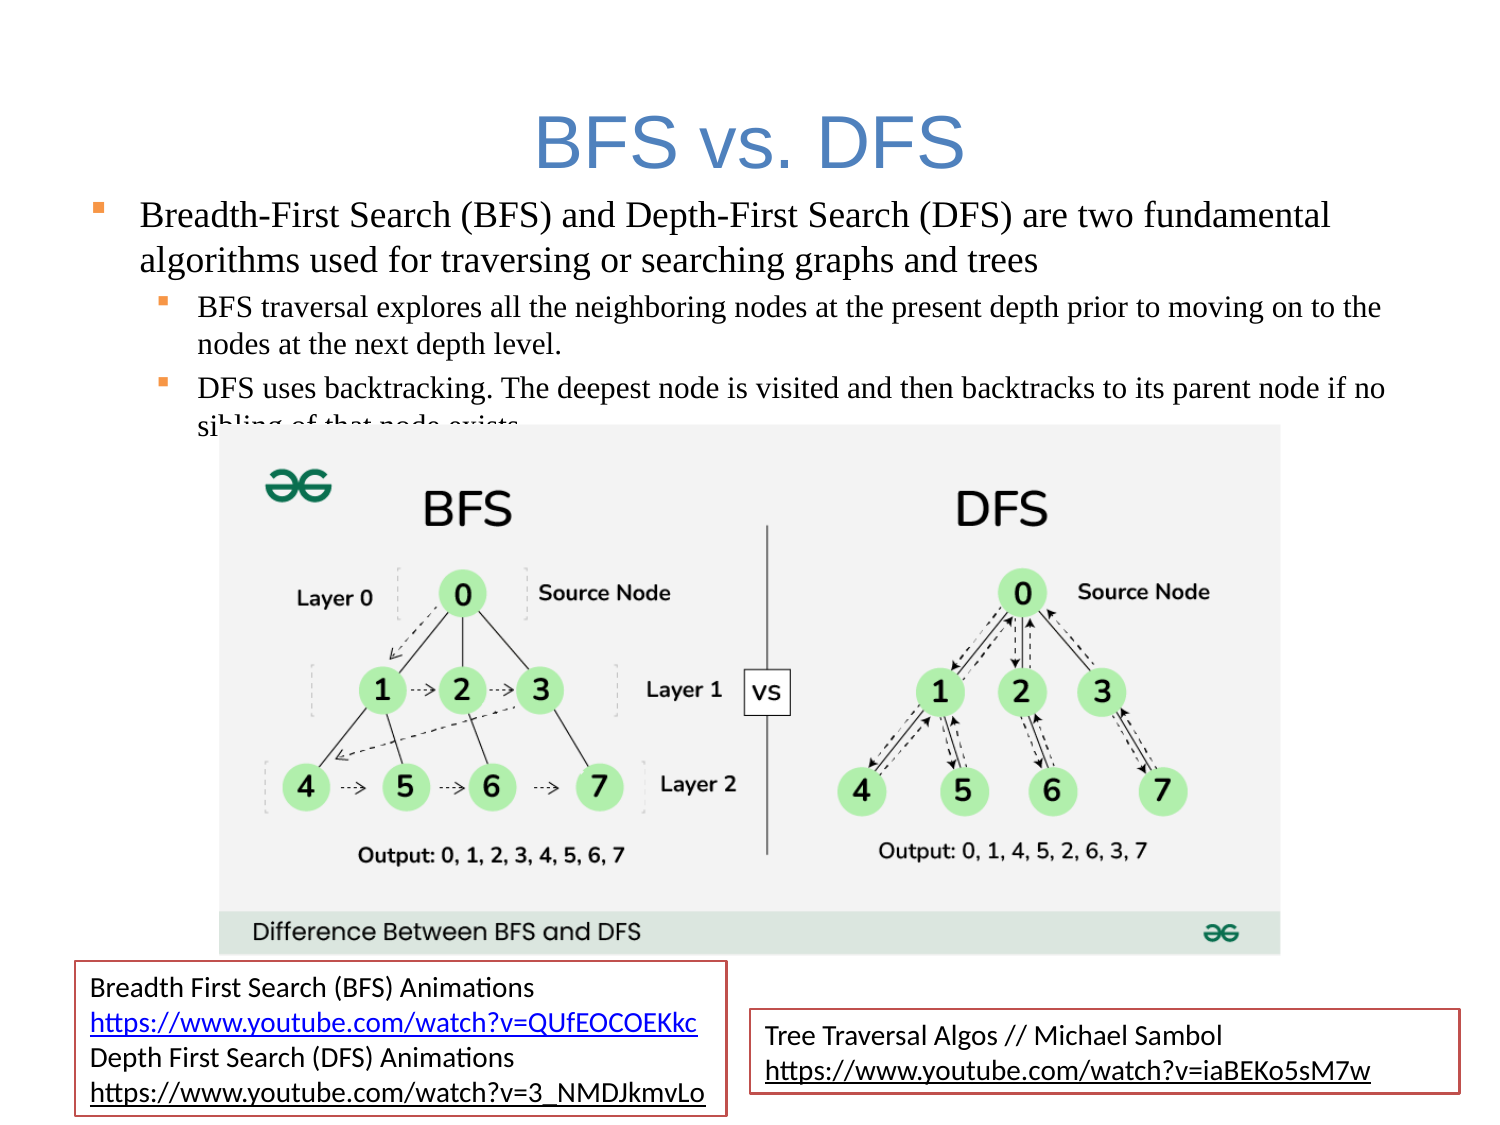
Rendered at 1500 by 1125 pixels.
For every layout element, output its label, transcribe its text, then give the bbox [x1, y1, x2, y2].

text_box Tree Traversal Algos // Michael Sambol https://www.youtube.com/watch?v=iaBEKo5sM7w [748, 1007, 1462, 1096]
list Breadth-First Search (BFS) and Depth-First Search (DFS) are two fundamental algorithms used for traversing or searching graphs and trees BFS traversal explores all the neighboring nodes at the present depth prior to moving on to the nodes at the next depth level. DFS uses backtracking. The deepest node is visited and then backtracks to its parent node if no sibling of that node exists [75, 182, 1425, 451]
title BFS vs. DFS [75, 45, 1425, 182]
text_box Breadth First Search (BFS) Animations https://www.youtube.com/watch?v=QUfEOCOEKkc Depth First Search (DFS) Animations https://www.youtube.com/watch?v=3_NMDJkmvLo [73, 959, 729, 1118]
picture [219, 424, 1281, 957]
